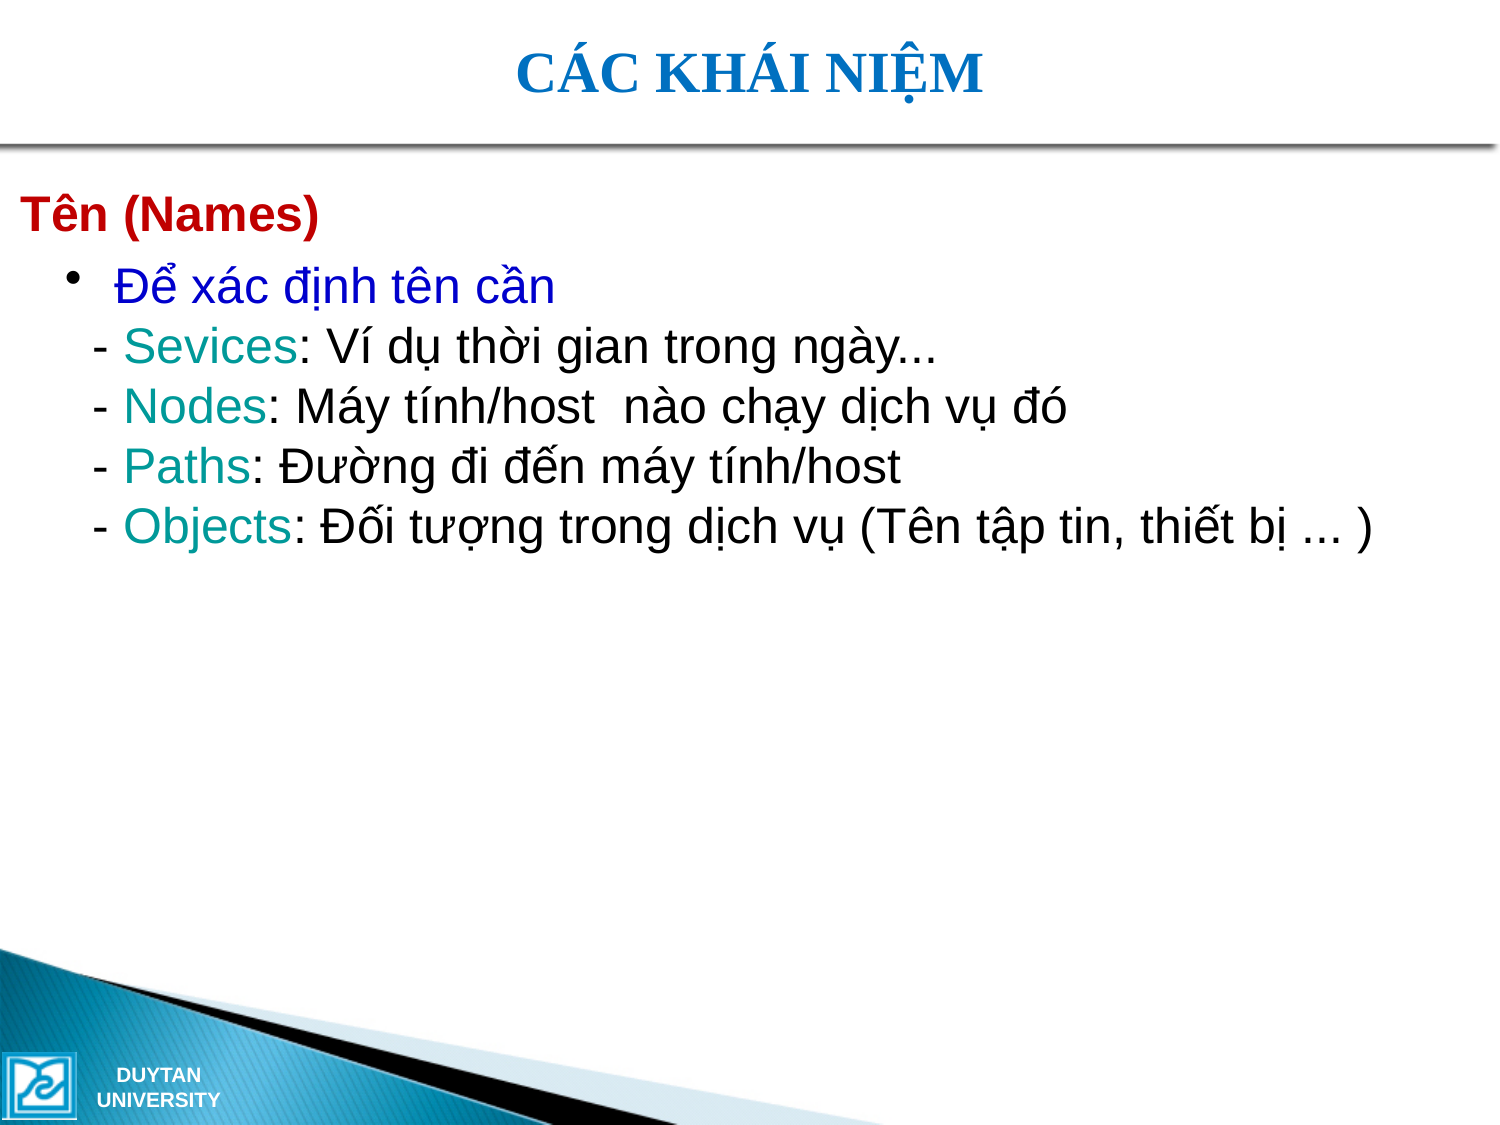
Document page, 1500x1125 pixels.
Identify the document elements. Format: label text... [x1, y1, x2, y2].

text_box Để xác định tên cần - Sevices: Ví dụ thời gian trong ngày... - Nodes: Máy tính/host nào chạy dịch vụ đó - Paths: Đường đi đến máy tính/host - Objects: Đối tượng trong dịch vụ (Tên tập tin, thiết bị ... ) [50, 246, 1438, 622]
text_box Tên (Names) [5, 174, 336, 249]
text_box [2, 1051, 241, 1121]
picture [0, 0, 1500, 1125]
text_box CÁC KHÁI NIỆM [74, 12, 1425, 125]
